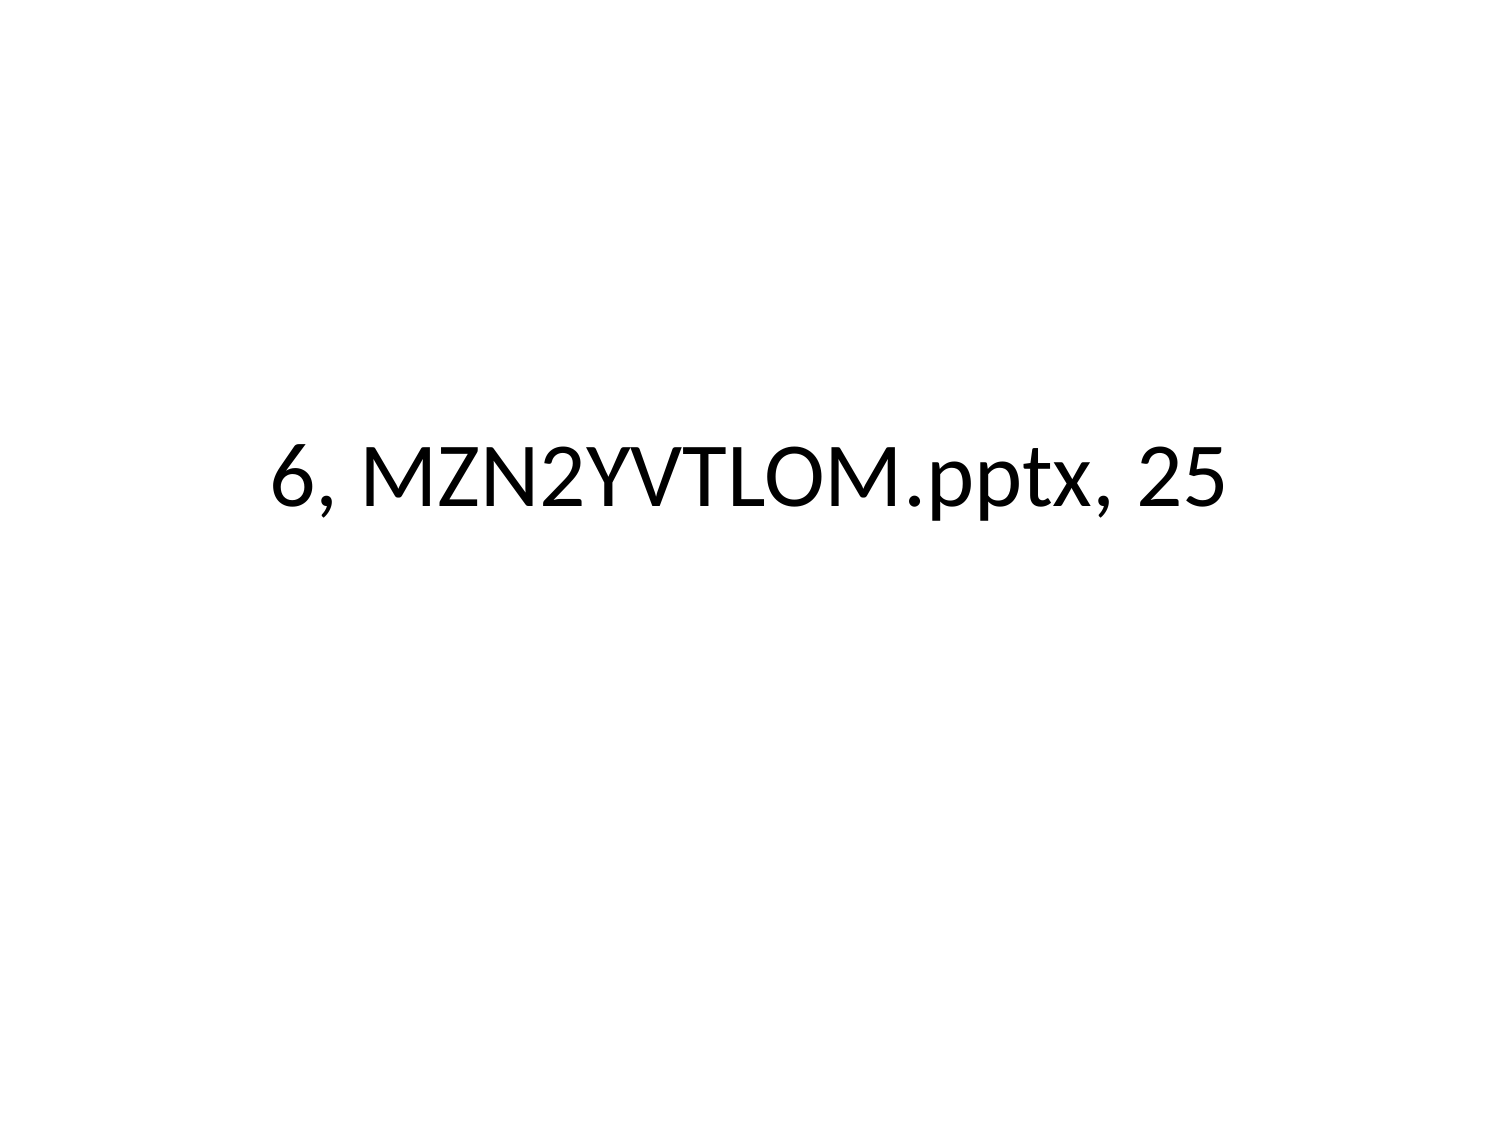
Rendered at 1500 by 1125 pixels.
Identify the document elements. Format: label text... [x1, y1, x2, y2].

title 6, MZN2YVTLOM.pptx, 25 [112, 349, 1388, 591]
